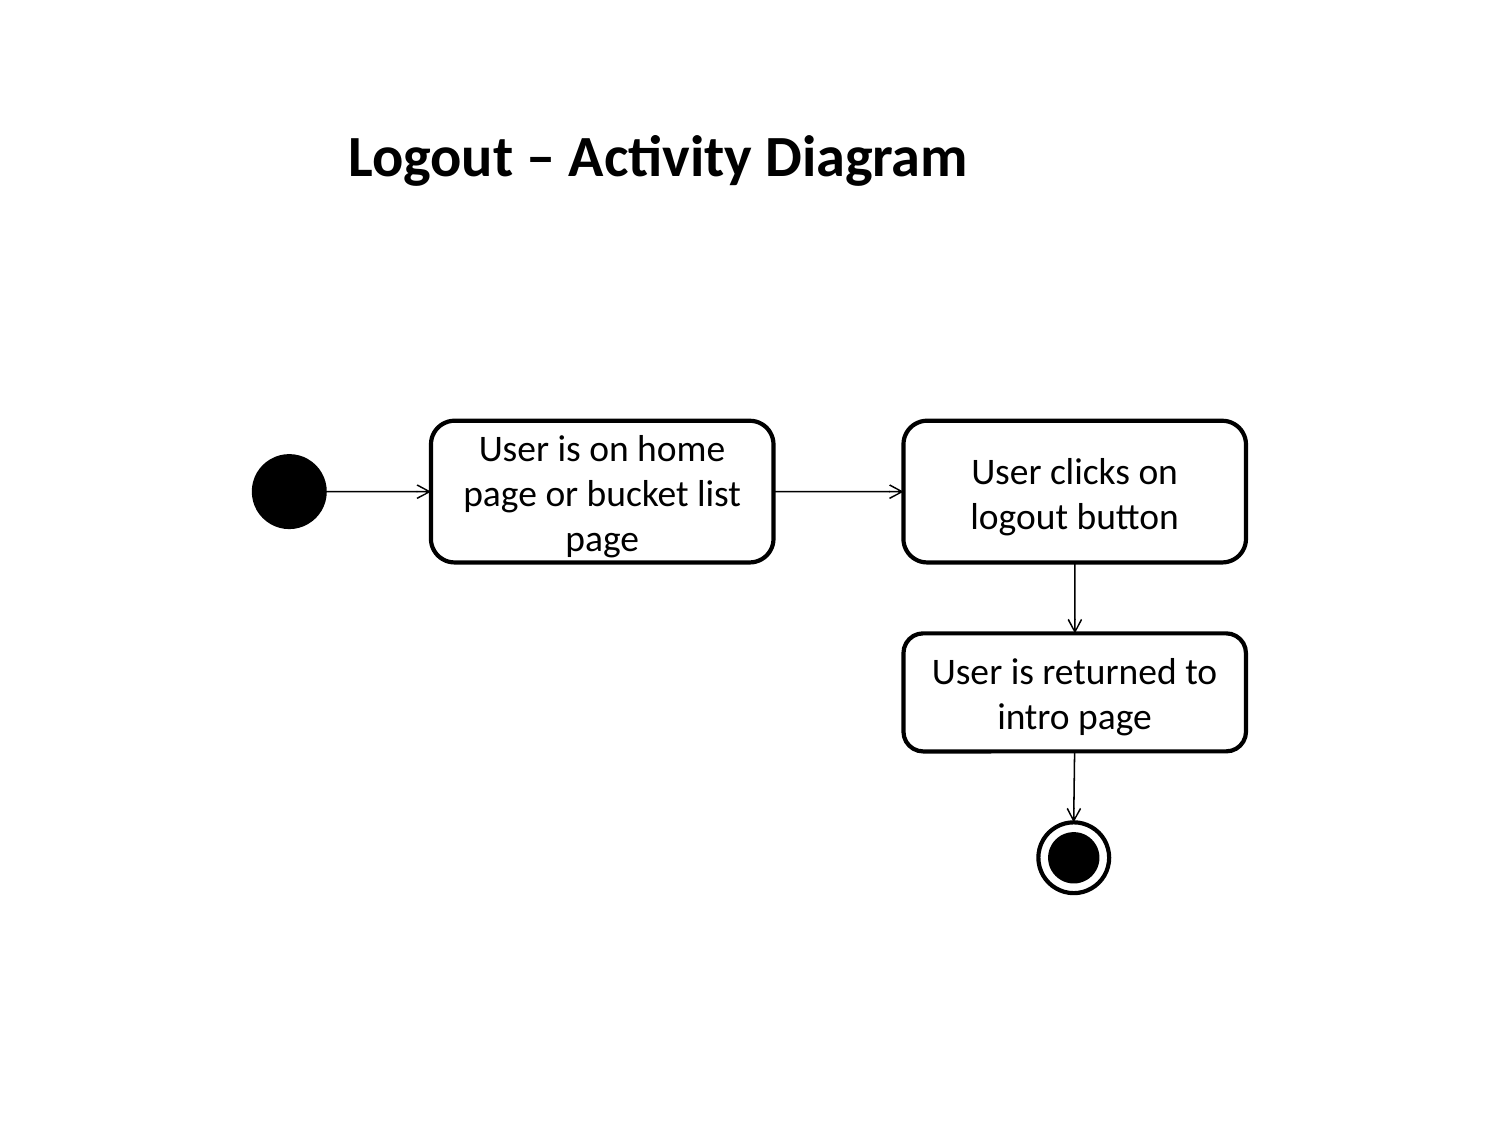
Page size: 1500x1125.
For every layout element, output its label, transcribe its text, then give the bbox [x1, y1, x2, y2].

text_box [773, 484, 904, 499]
text_box [324, 484, 431, 499]
text_box User clicks on logout button [901, 418, 1249, 565]
text_box [1036, 820, 1112, 896]
text_box [1048, 832, 1100, 884]
text_box Logout – Activity Diagram [334, 110, 1211, 196]
text_box User is on home page or bucket list page [428, 418, 776, 565]
text_box [1066, 751, 1082, 823]
text_box User is returned to intro page [901, 631, 1249, 754]
text_box [1067, 562, 1083, 634]
text_box [251, 454, 327, 530]
